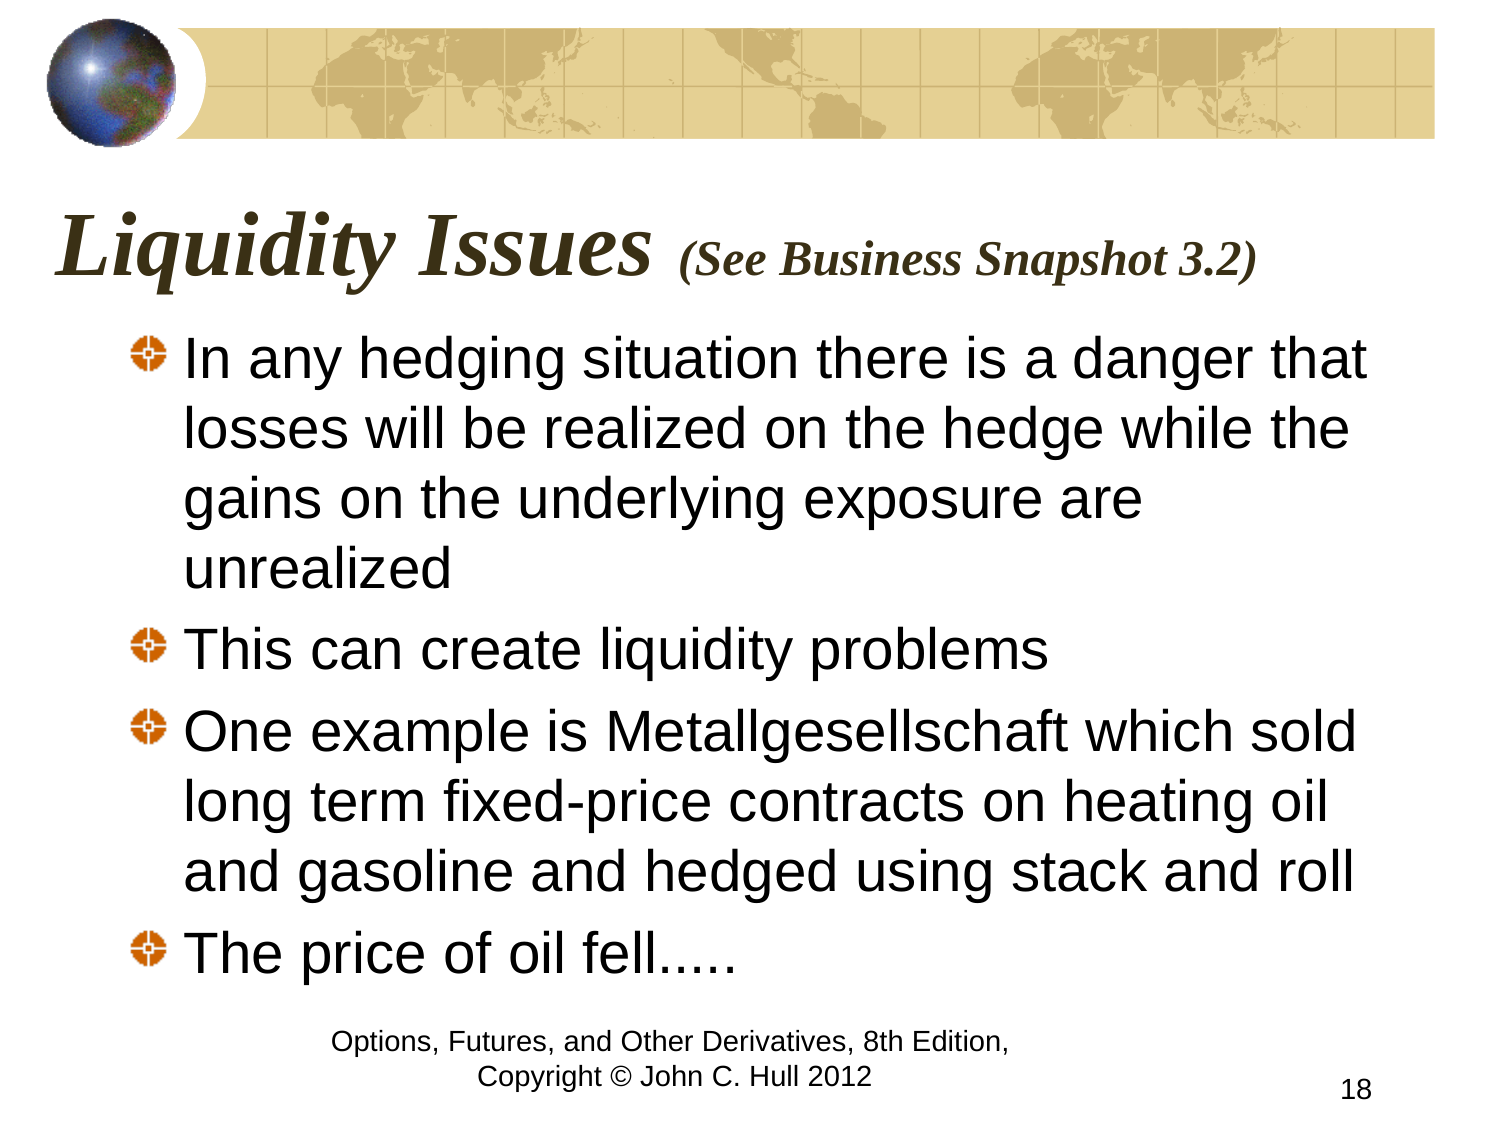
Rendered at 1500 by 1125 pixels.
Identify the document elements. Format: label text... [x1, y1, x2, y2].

picture [127, 334, 169, 376]
picture [42, 14, 190, 151]
footer Options, Futures, and Other Derivatives, 8th Edition, Copyright © John C. Hull 2012 [262, 1024, 1088, 1101]
slide_number 18 [1074, 1037, 1388, 1113]
title Liquidity Issues (See Business Snapshot 3.2) [40, 152, 1316, 326]
picture [127, 929, 169, 971]
picture [127, 707, 169, 749]
picture [127, 626, 169, 667]
list In any hedging situation there is a danger that losses will be realized on the hedge while the gains on the underlying exposure are unrealized This can create liquidity problems One example is Metallgesellschaft which sold long term fixed-price contracts on heating oil and gasoline and hedged using stack and roll The price of oil fell..... [112, 312, 1388, 1028]
